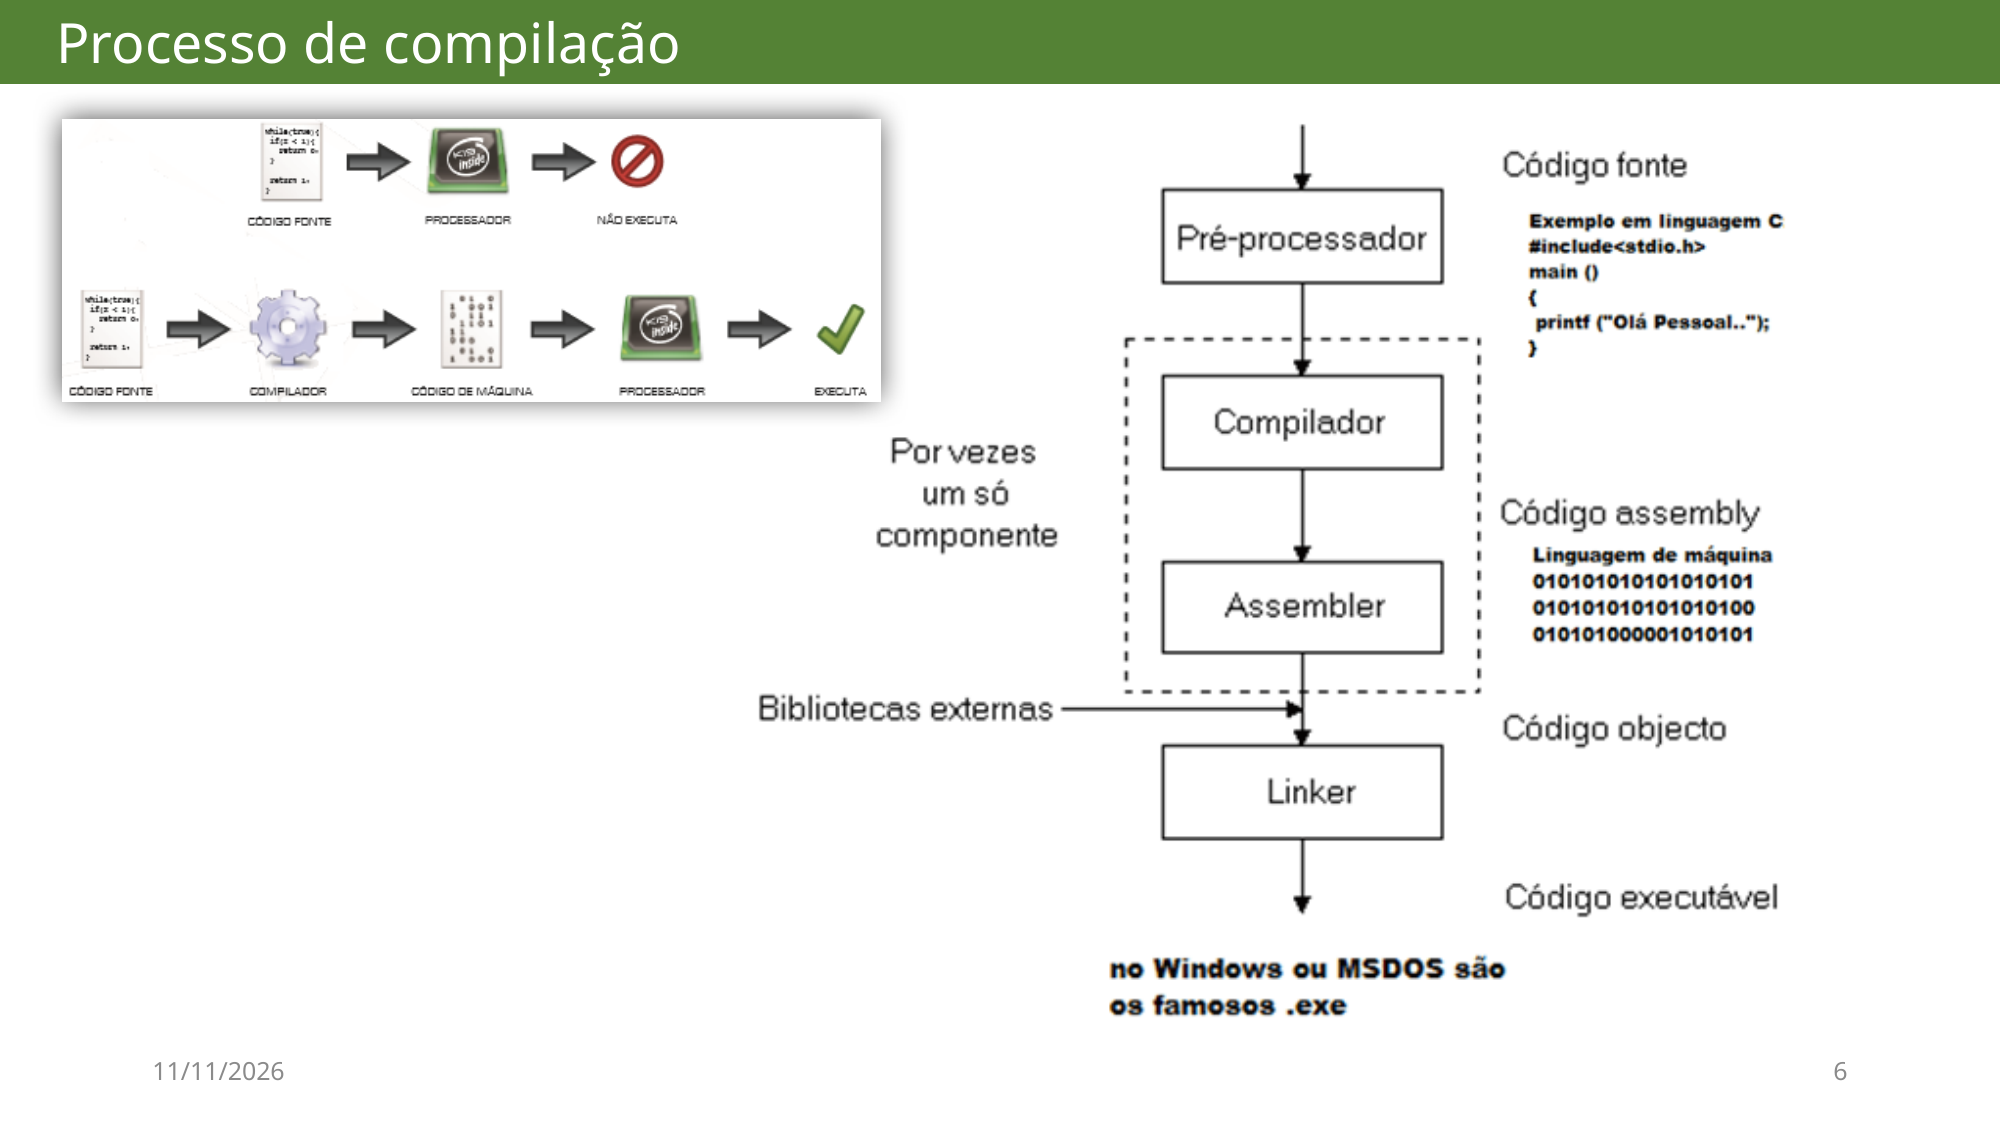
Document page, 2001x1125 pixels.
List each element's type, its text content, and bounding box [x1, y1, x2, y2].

title Processo de compilação [41, 0, 1959, 83]
slide_number 6 [1325, 1042, 1863, 1103]
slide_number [137, 1042, 675, 1103]
picture [62, 119, 1793, 1025]
